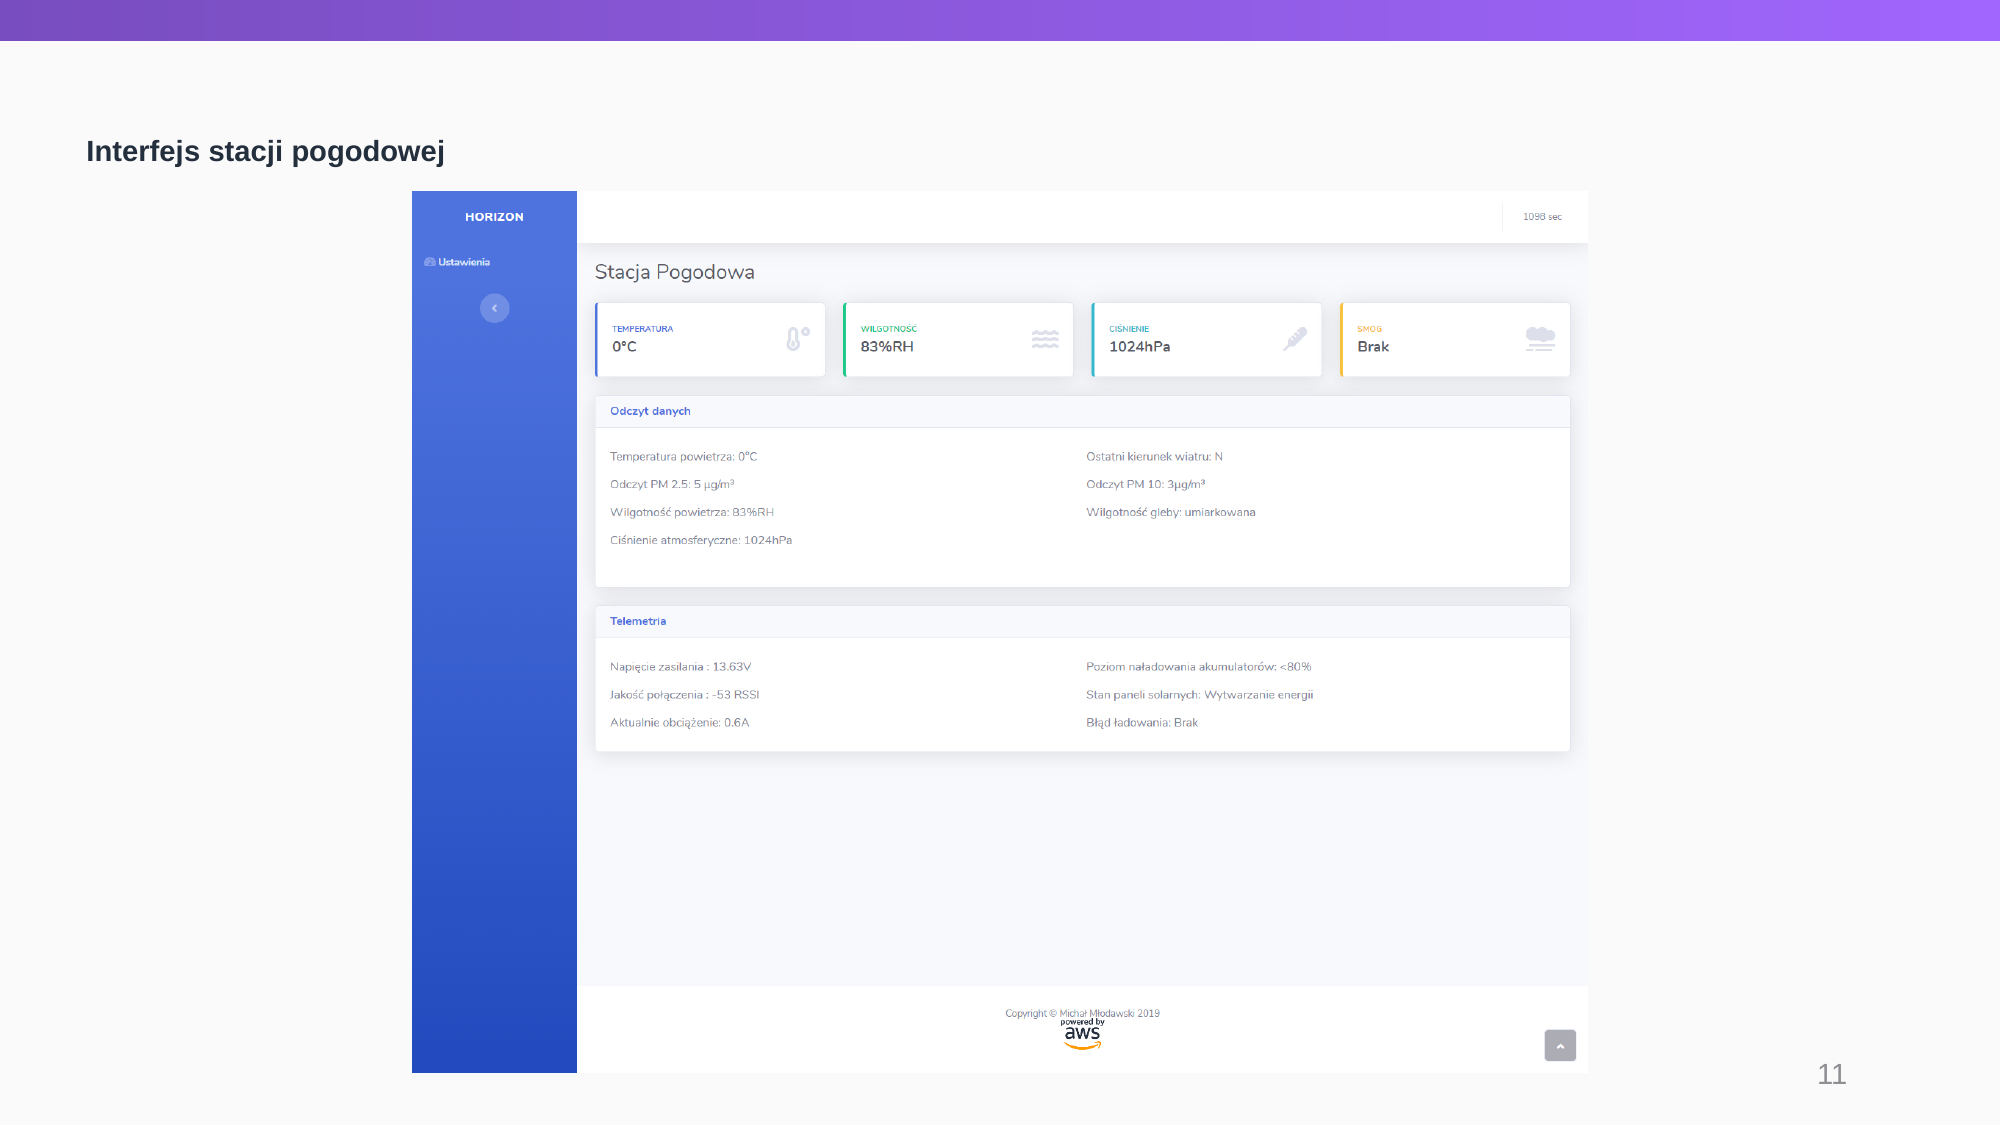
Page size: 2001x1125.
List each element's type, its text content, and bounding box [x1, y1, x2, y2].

text_box [0, 0, 2000, 42]
text_box Interfejs stacji pogodowej [71, 124, 882, 175]
slide_number 11 [1412, 1042, 1863, 1103]
picture [412, 191, 1588, 1073]
